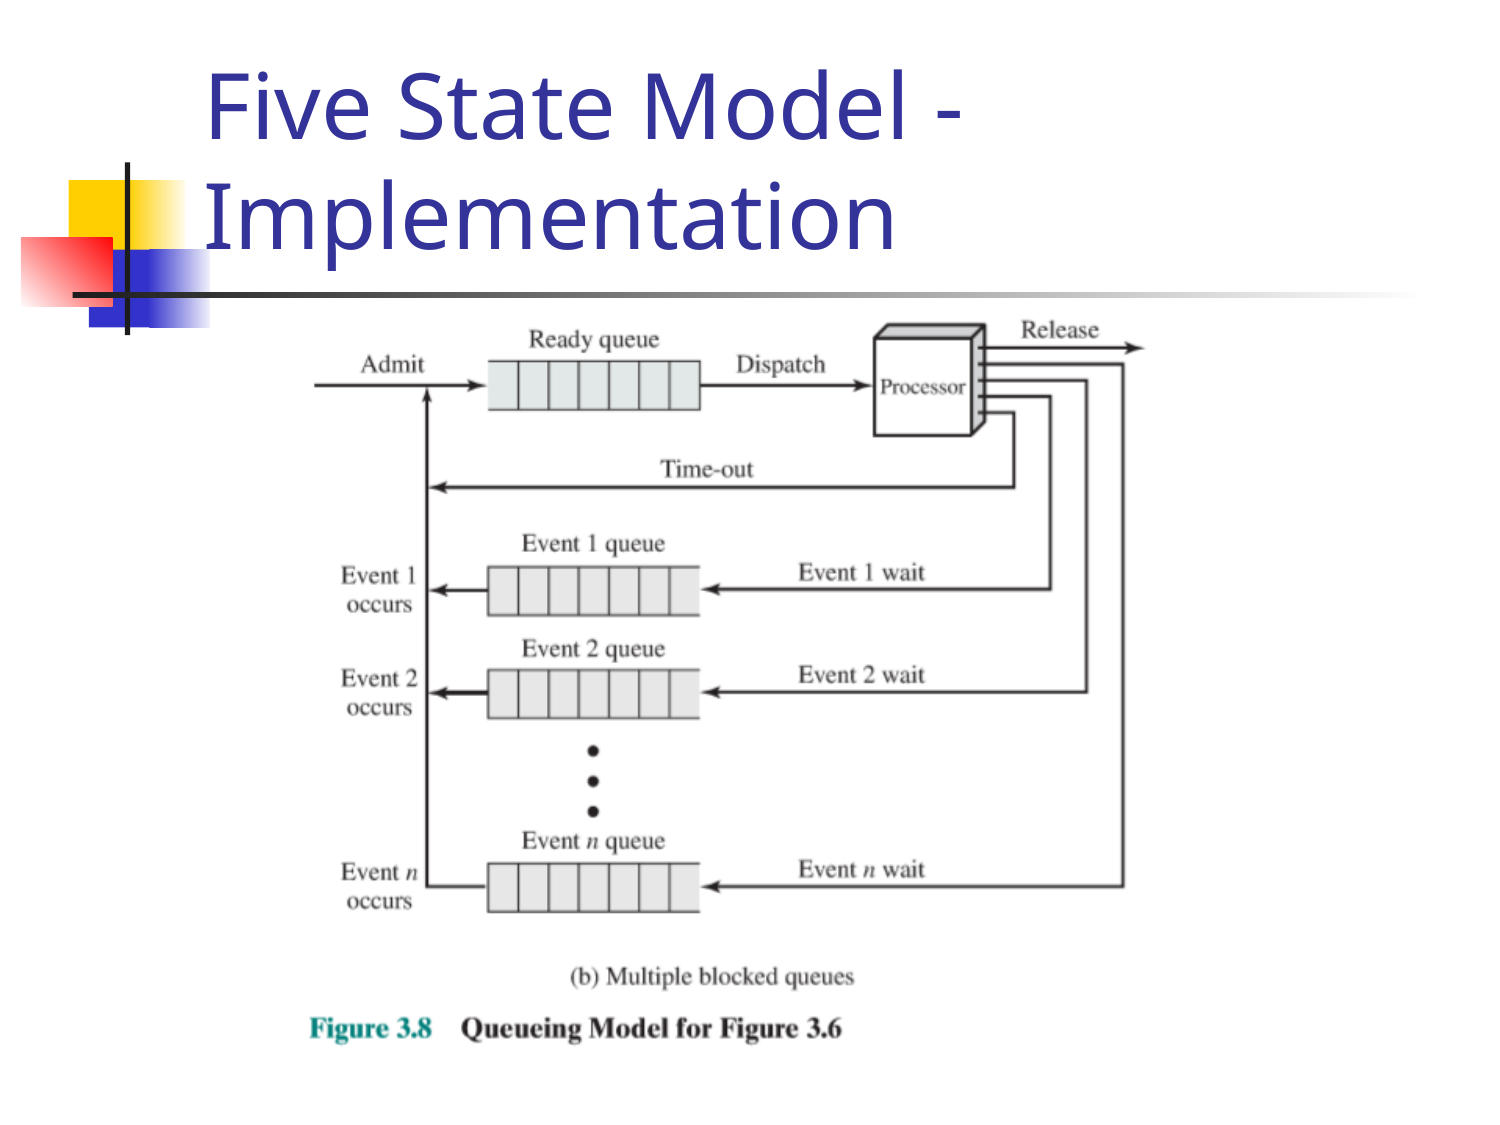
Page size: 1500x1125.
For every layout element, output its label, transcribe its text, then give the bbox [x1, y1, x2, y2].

title Five State Model - Implementation [188, 35, 1468, 275]
picture [291, 303, 1200, 1059]
